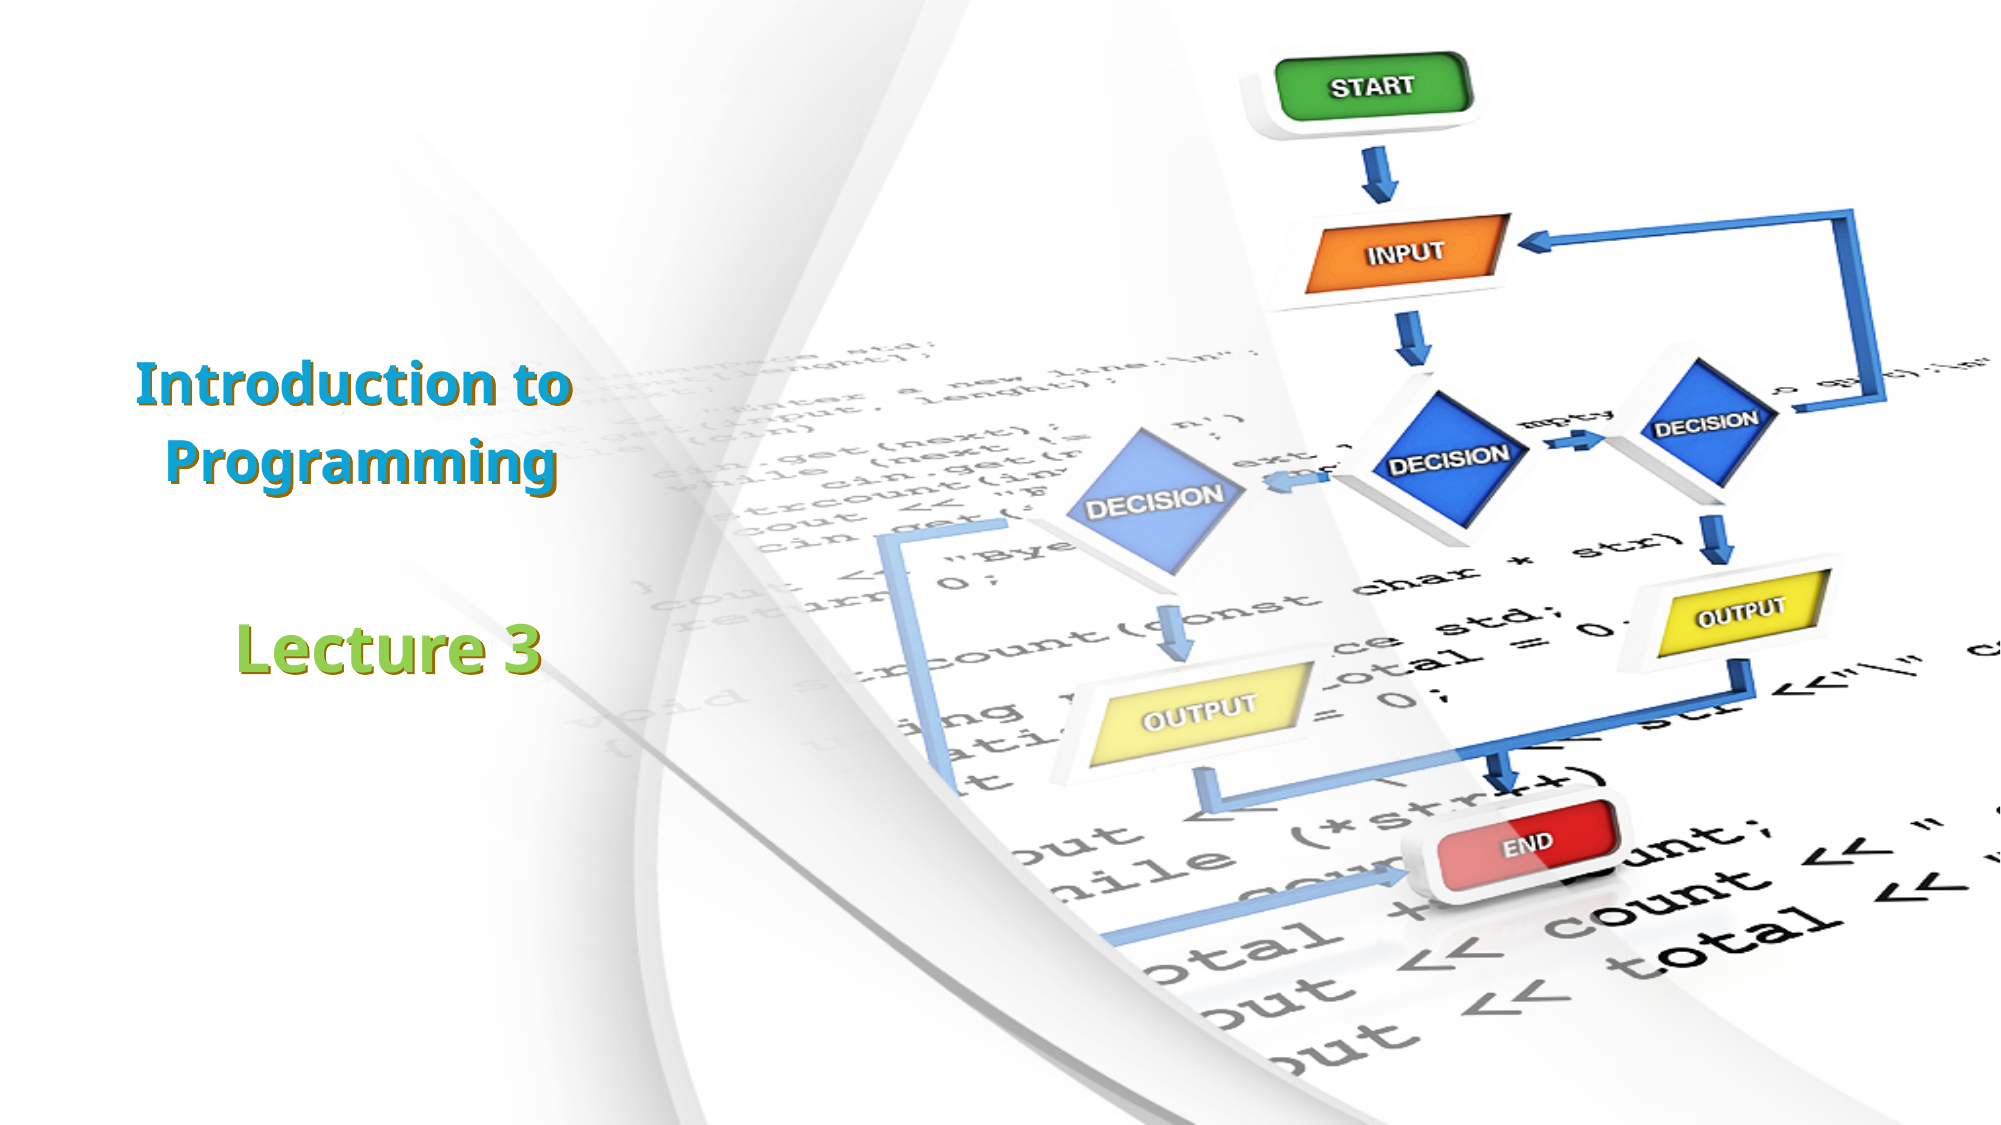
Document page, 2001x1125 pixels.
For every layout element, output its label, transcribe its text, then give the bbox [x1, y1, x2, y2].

picture [0, 0, 2001, 1125]
title Introduction to Programming [91, 333, 631, 508]
subtitle Lecture 3 [218, 593, 613, 724]
